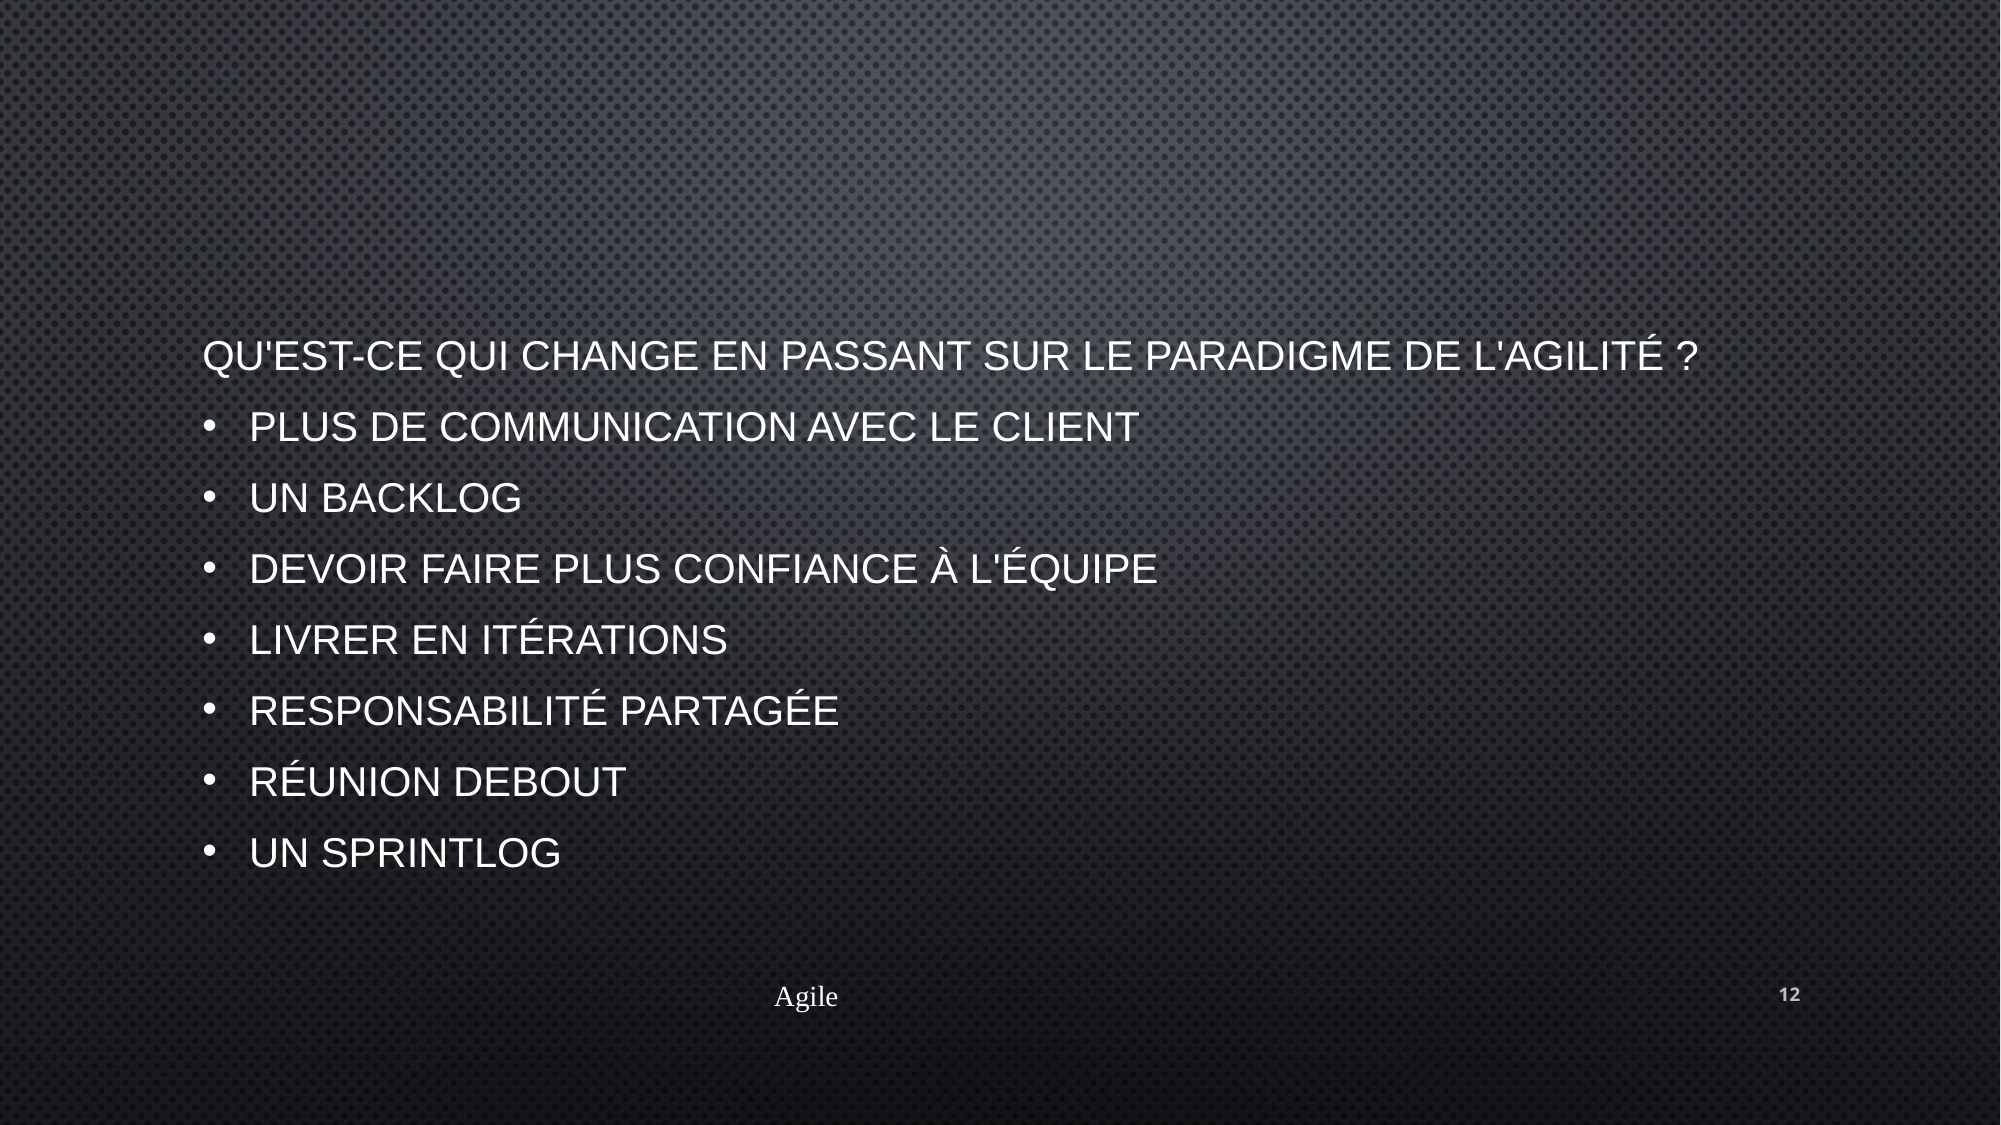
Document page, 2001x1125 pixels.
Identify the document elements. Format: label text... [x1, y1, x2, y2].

footer Agile [187, 965, 1425, 1025]
list Qu'est-ce qui change en passant sur le paradigme de l'agilité ? Plus de communication avec le client Un Backlog Devoir faire plus confiance à l'équipe Livrer en itérations Responsabilité partagée Réunion debout Un Sprintlog [187, 254, 1817, 950]
slide_number 12 [1724, 965, 1816, 1025]
